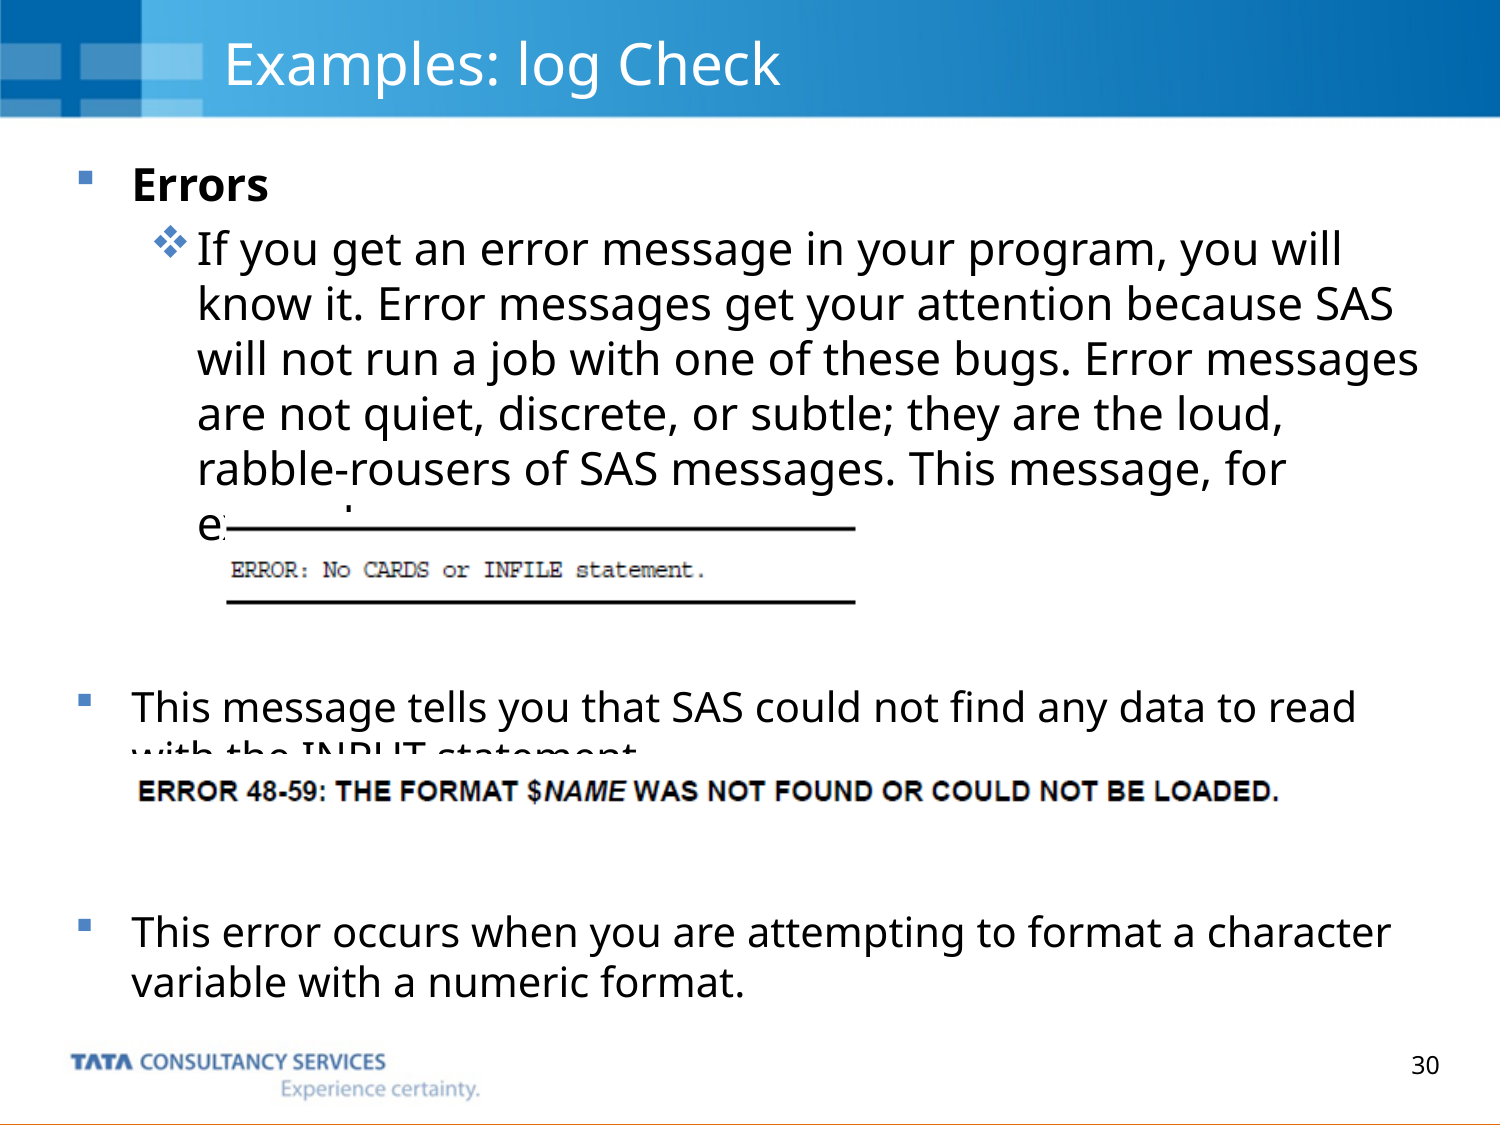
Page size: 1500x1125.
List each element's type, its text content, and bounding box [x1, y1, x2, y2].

list Errors If you get an error message in your program, you will know it. Error messages get your attention because SAS will not run a job with one of these bugs. Error messages are not quiet, discrete, or subtle; they are the loud, rabble-rousers of SAS messages. This message, for example This message tells you that SAS could not find any data to read with the INPUT statement. This error occurs when you are attempting to format a character variable with a numeric format. [60, 148, 1450, 1038]
title Examples: log Check [208, 18, 1461, 107]
picture [0, 0, 1500, 1124]
